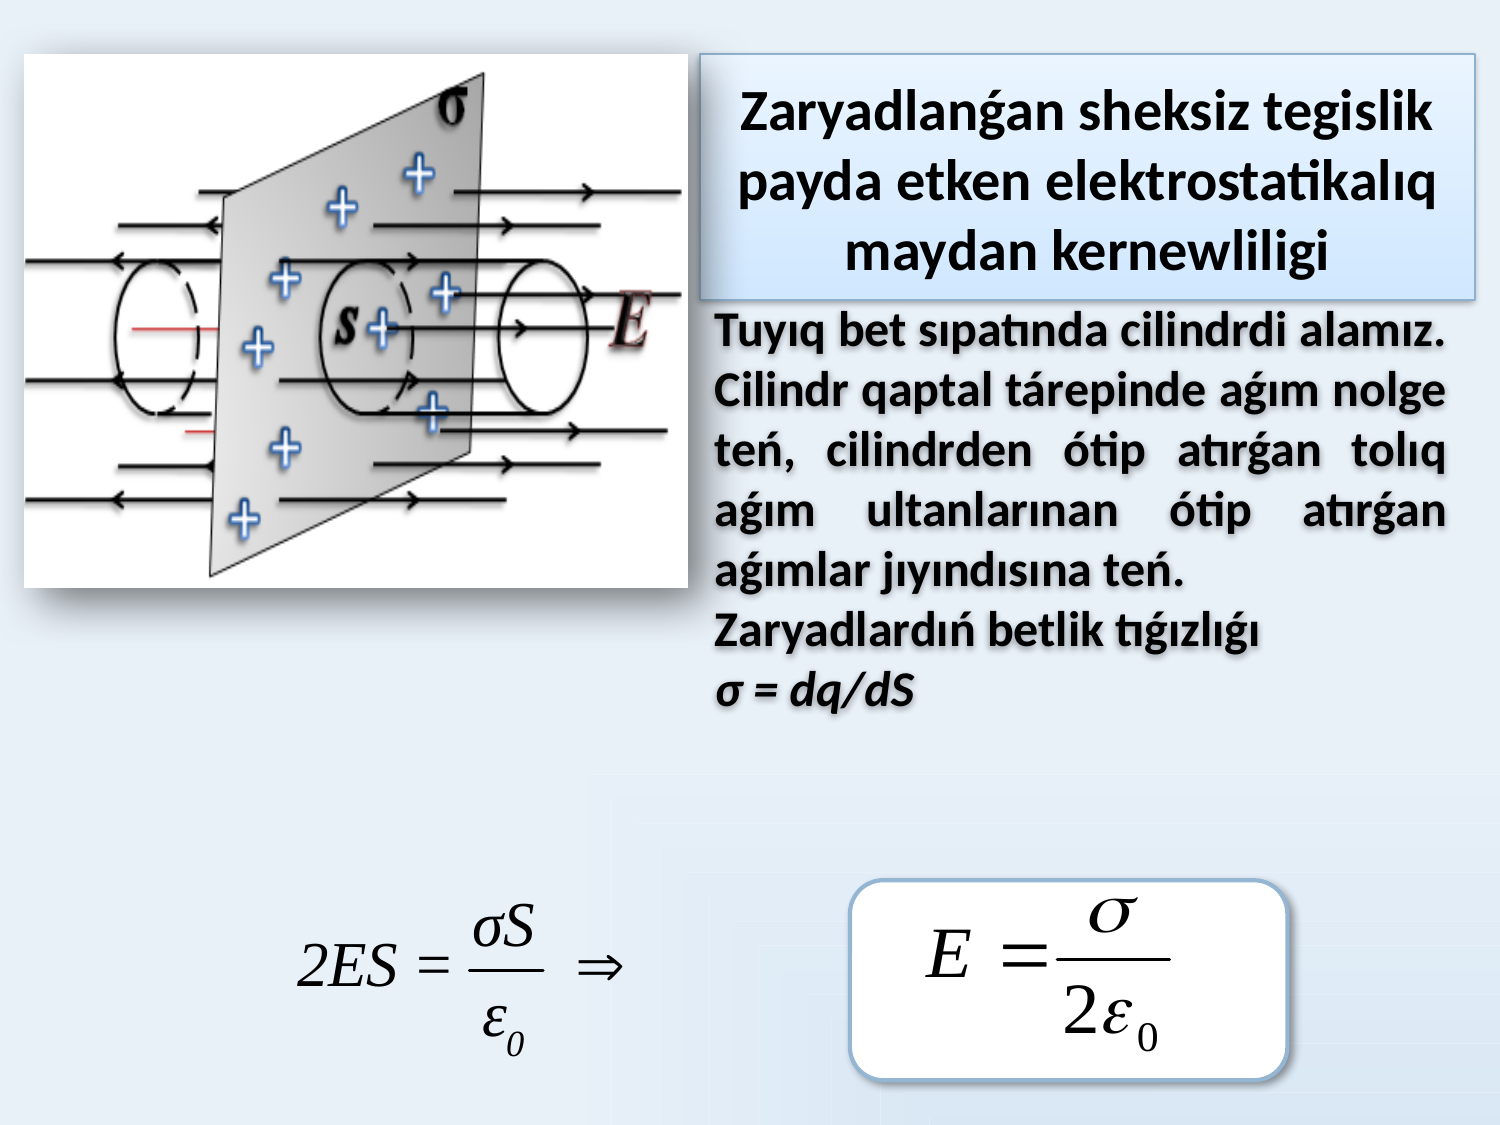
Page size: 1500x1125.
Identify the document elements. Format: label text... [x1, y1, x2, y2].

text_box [912, 862, 1189, 1068]
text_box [287, 879, 651, 1073]
picture [24, 53, 688, 588]
text_box Tuyıq bet sıpatında cilindrdi alamız. Cilindr qaptal tárepinde aǵım nolge teń, cilindrden ótip atırǵan tolıq aǵım ultanlarınan ótip atırǵan aǵımlar jıyındısına teń. Zaryadlardıń betlik tıǵızlıǵı σ = dq/dS [731, 412, 1463, 601]
title Zaryadlanǵan sheksiz tegislik payda etken elektrostatikalıq maydan kernewliligi [720, 53, 1476, 301]
text_box [847, 878, 1290, 1083]
